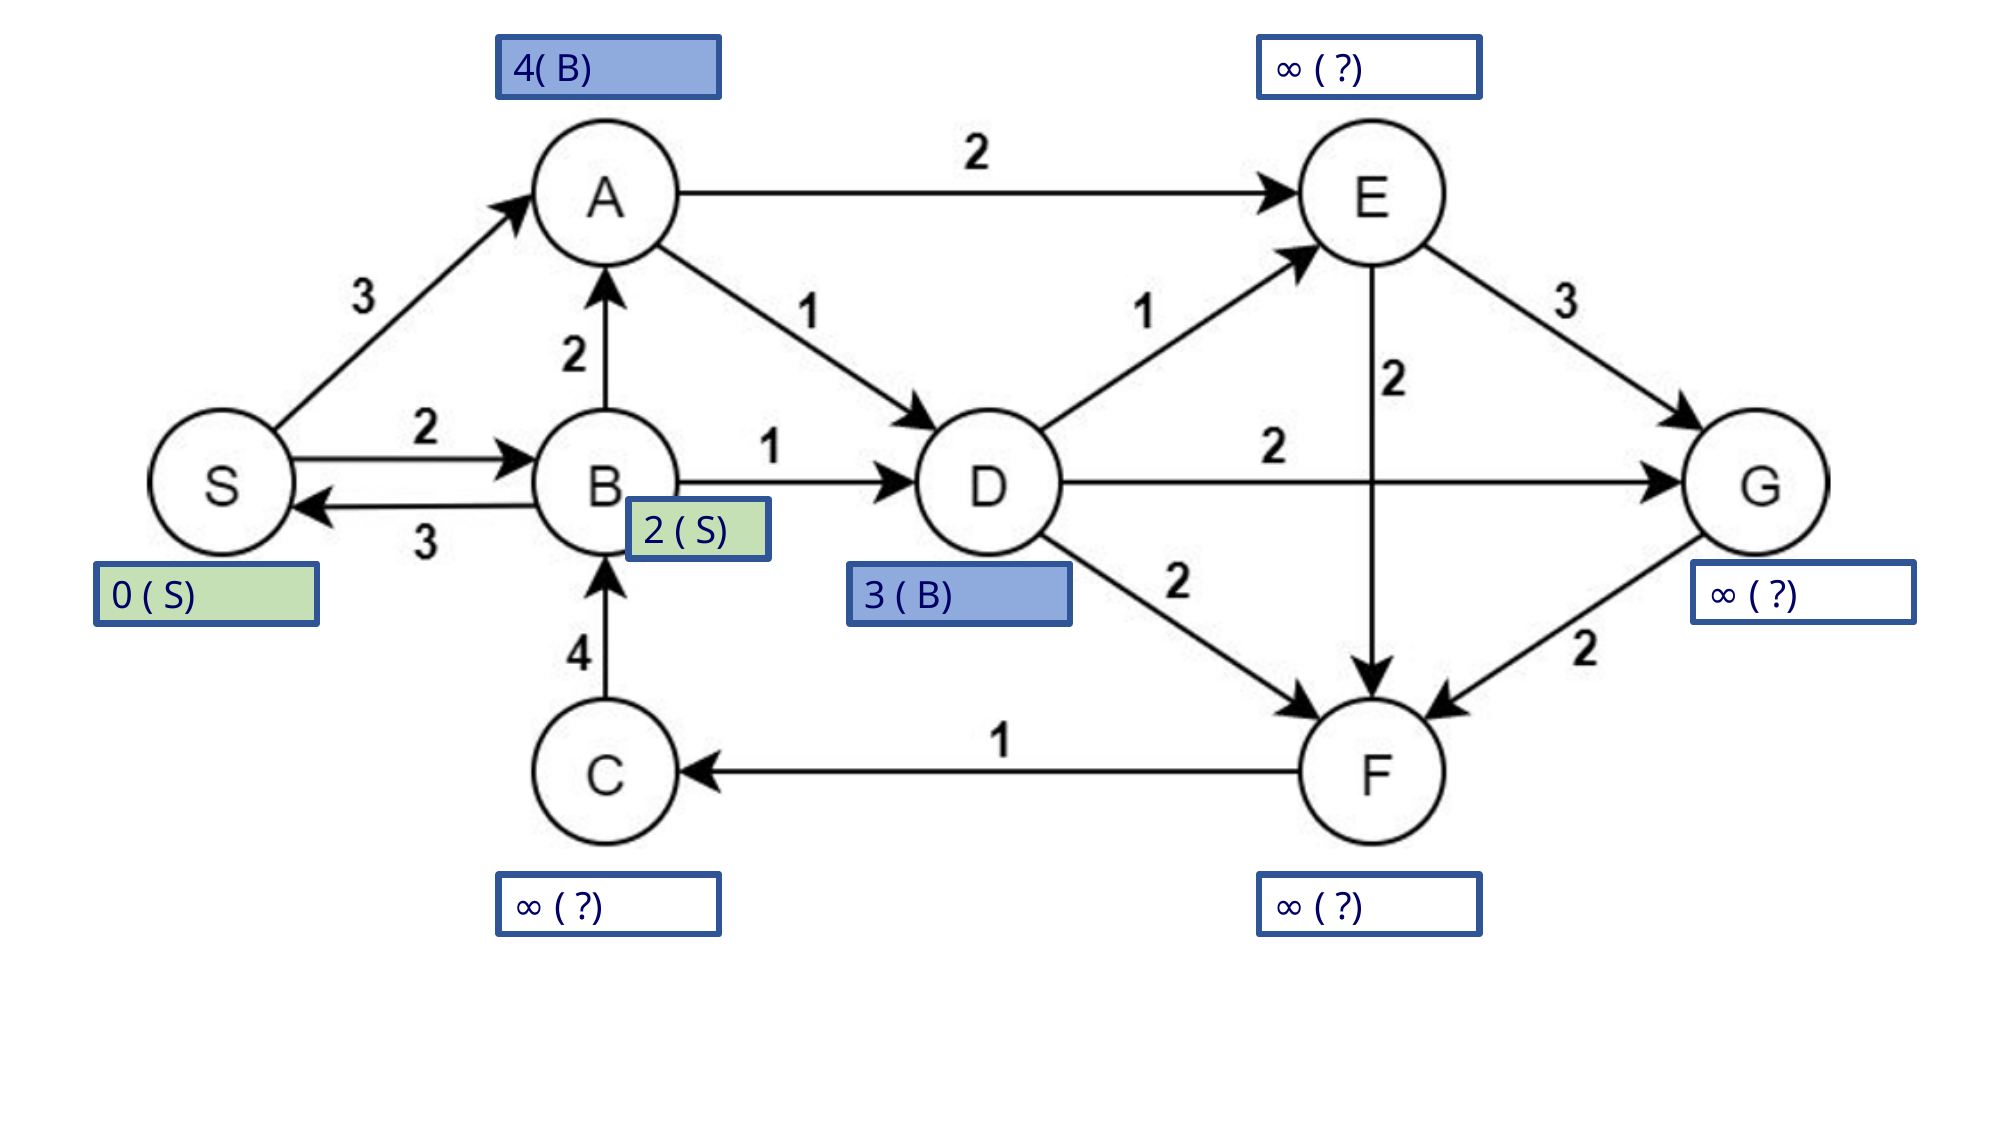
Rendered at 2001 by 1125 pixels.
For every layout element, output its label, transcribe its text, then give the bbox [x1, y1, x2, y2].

text_box 4( B) [498, 37, 720, 45]
picture [5, 45, 2000, 1082]
text_box ∞ ( ?) [1258, 37, 1480, 45]
